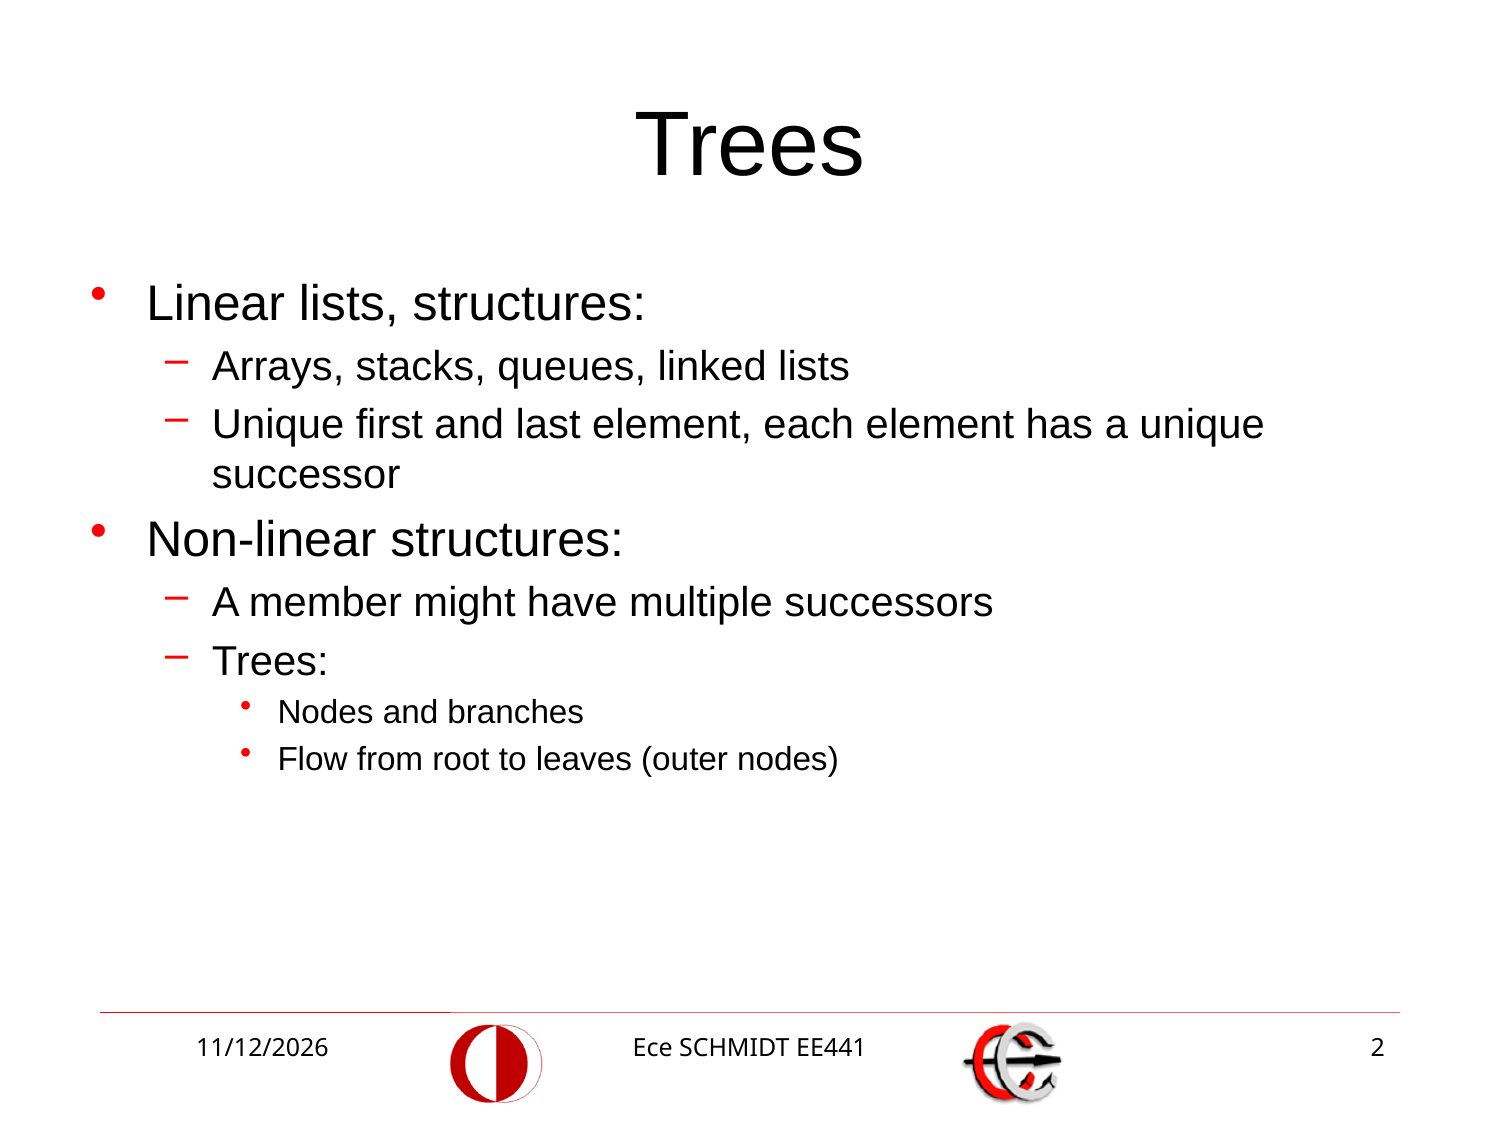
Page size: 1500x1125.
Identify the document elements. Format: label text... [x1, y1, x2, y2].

list Linear lists, structures: Arrays, stacks, queues, linked lists Unique first and last element, each element has a unique successor Non-linear structures: A member might have multiple successors Trees: Nodes and branches Flow from root to leaves (outer nodes) [75, 262, 1425, 1005]
title Trees [75, 45, 1425, 233]
slide_number 2 [1074, 1024, 1400, 1103]
picture [448, 1023, 543, 1103]
footer Ece SCHMIDT EE441 [512, 1024, 988, 1103]
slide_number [99, 1024, 425, 1103]
picture [950, 1019, 1068, 1106]
